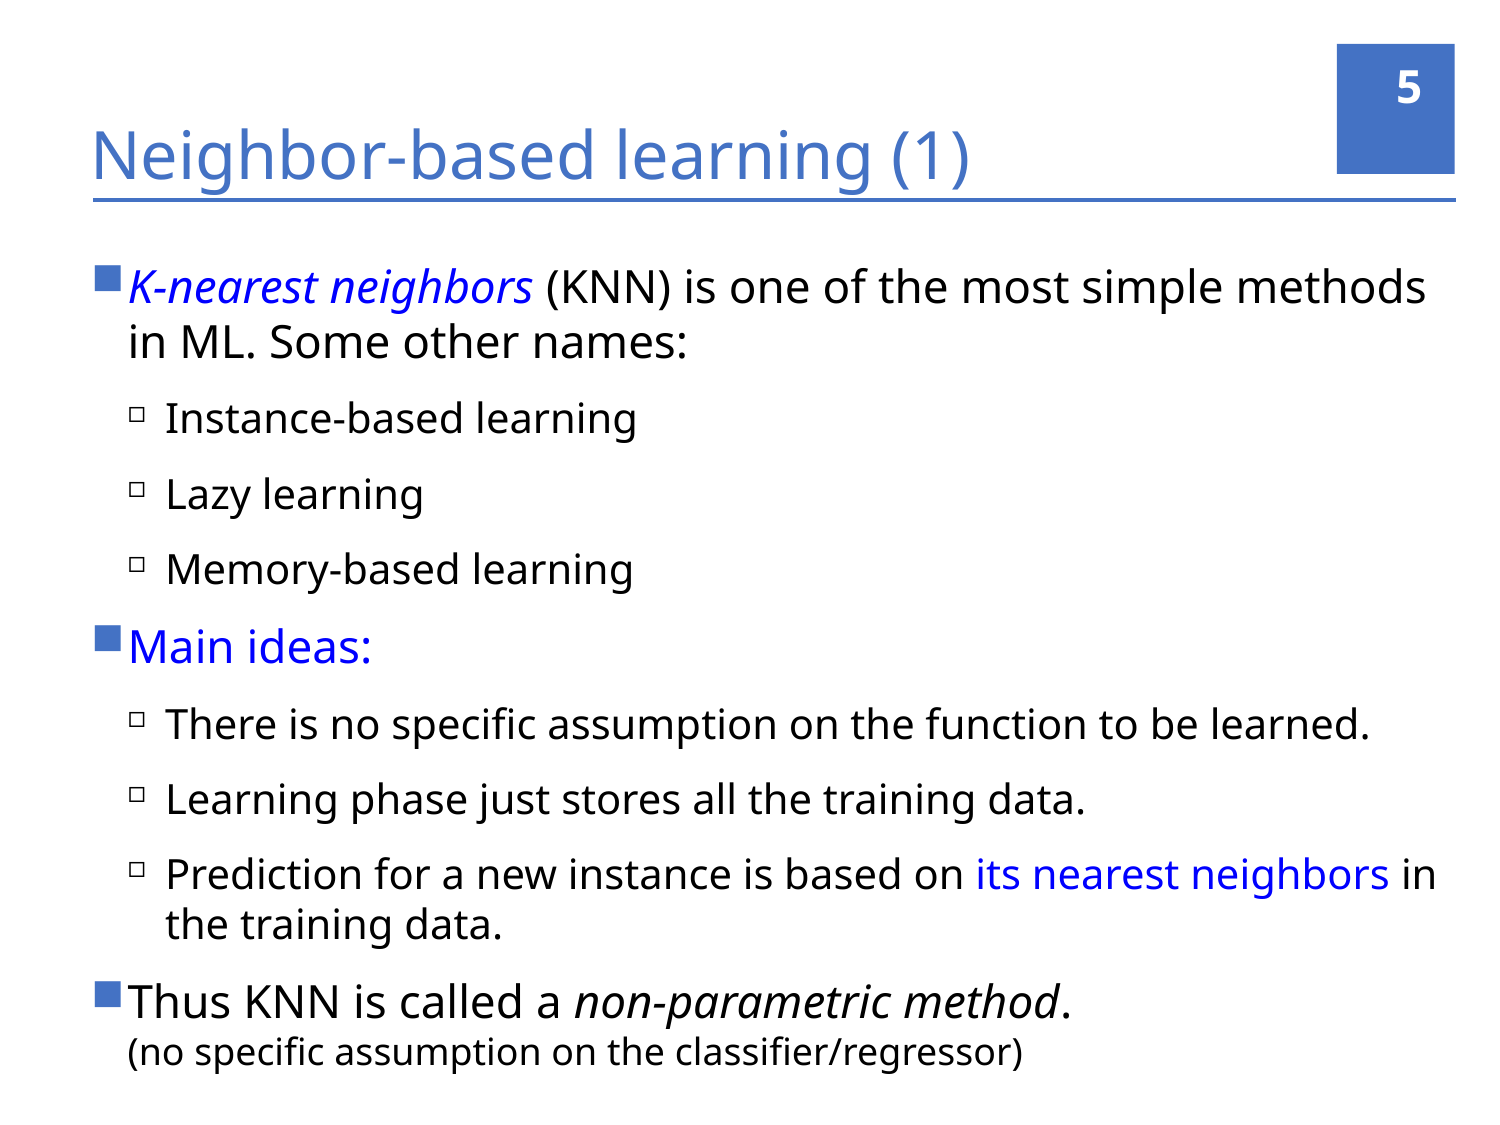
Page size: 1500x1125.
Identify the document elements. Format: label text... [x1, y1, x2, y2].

title Neighbor-based learning (1) [75, 75, 1463, 200]
list K-nearest neighbors (KNN) is one of the most simple methods in ML. Some other names: Instance-based learning Lazy learning Memory-based learning Main ideas: There is no specific assumption on the function to be learned. Learning phase just stores all the training data. Prediction for a new instance is based on its nearest neighbors in the training data. Thus KNN is called a non-parametric method. (no specific assumption on the classifier/regressor) [75, 249, 1463, 1125]
slide_number 5 [1354, 59, 1438, 120]
text_box [1311, 174, 1488, 338]
